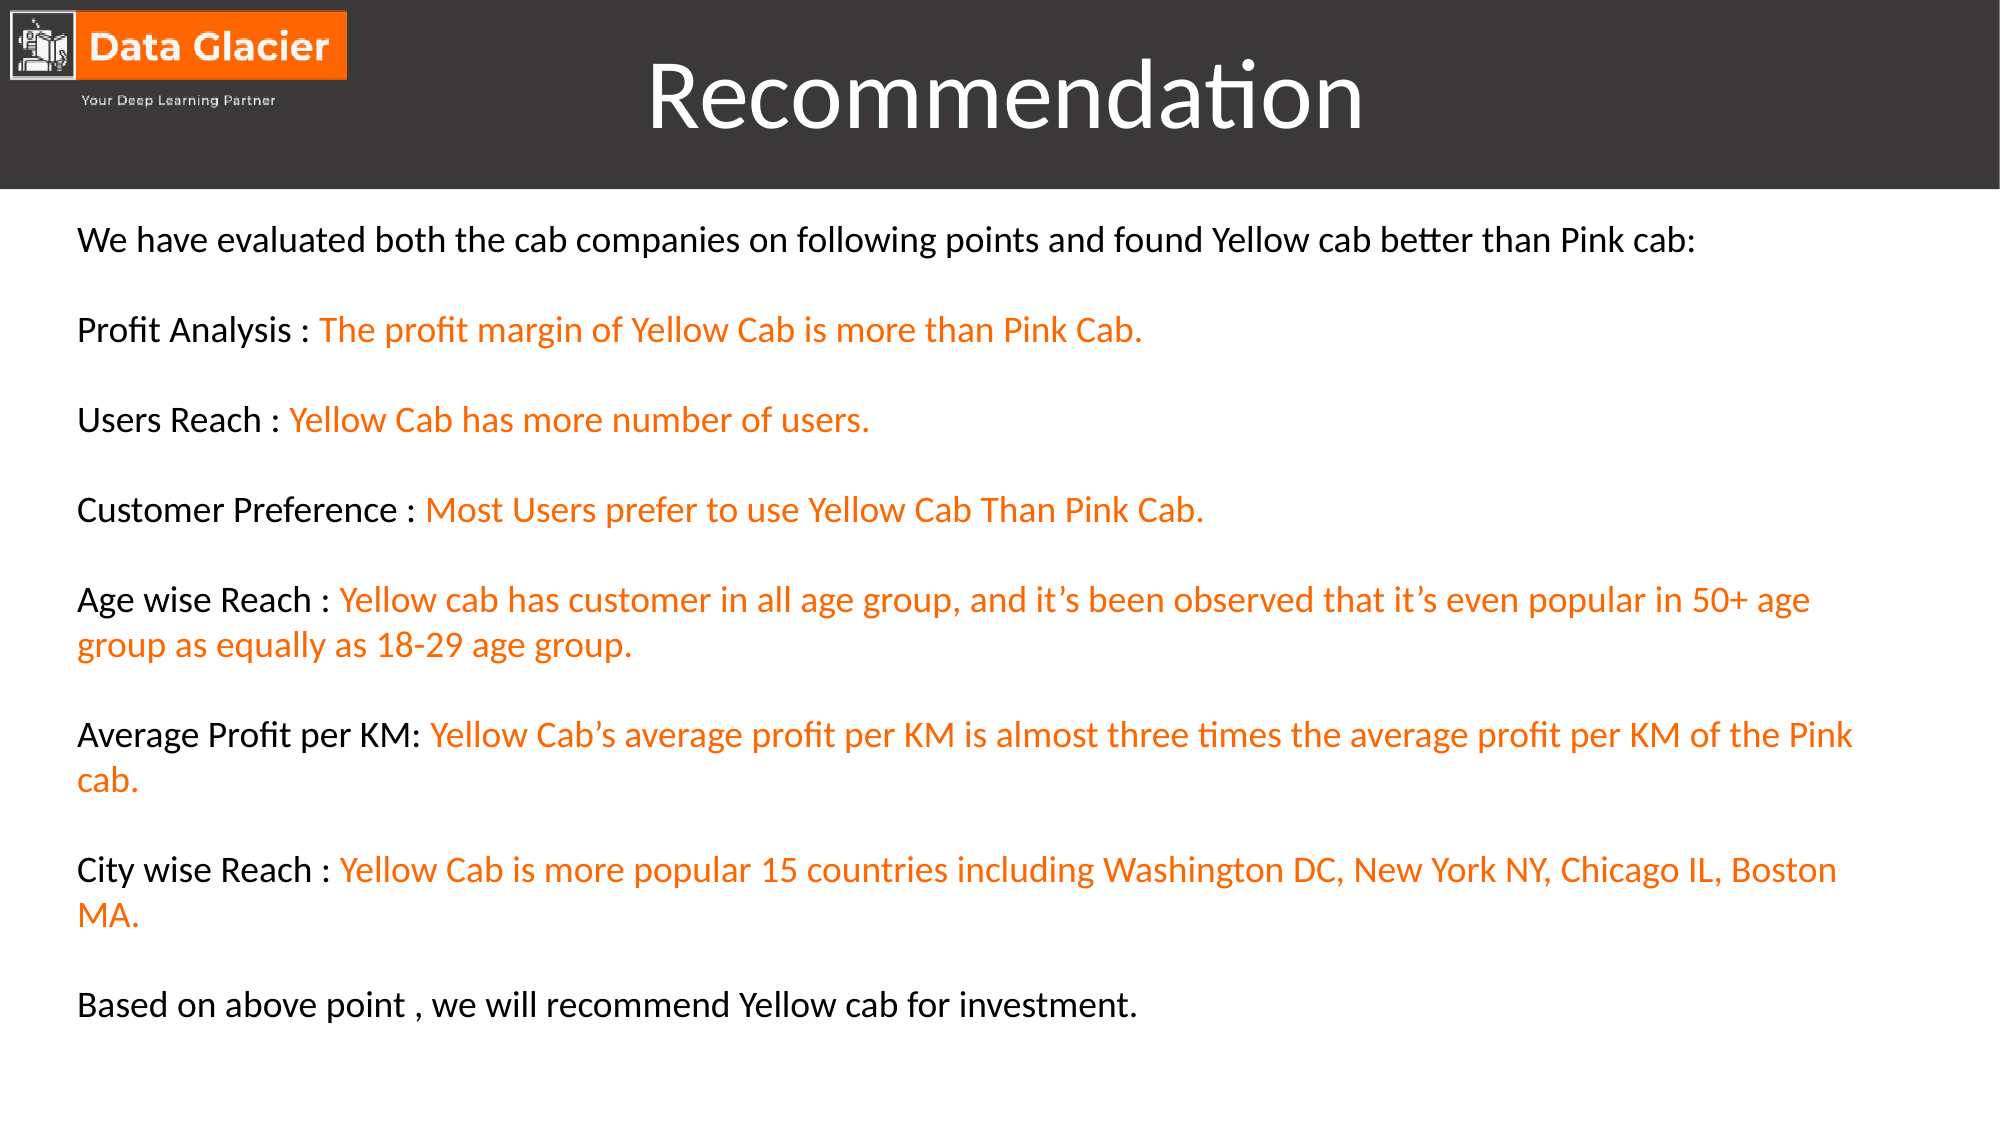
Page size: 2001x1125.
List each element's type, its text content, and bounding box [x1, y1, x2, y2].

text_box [0, 0, 2000, 190]
text_box We have evaluated both the cab companies on following points and found Yellow cab better than Pink cab: Profit Analysis : The profit margin of Yellow Cab is more than Pink Cab. Users Reach : Yellow Cab has more number of users. Customer Preference : Most Users prefer to use Yellow Cab Than Pink Cab. Age wise Reach : Yellow cab has customer in all age group, and it’s been observed that it’s even popular in 50+ age group as equally as 18-29 age group. Average Profit per KM: Yellow Cab’s average profit per KM is almost three times the average profit per KM of the Pink cab. City wise Reach : Yellow Cab is more popular 15 countries including Washington DC, New York NY, Chicago IL, Boston MA. Based on above point , we will recommend Yellow cab for investment. [62, 207, 1875, 1032]
